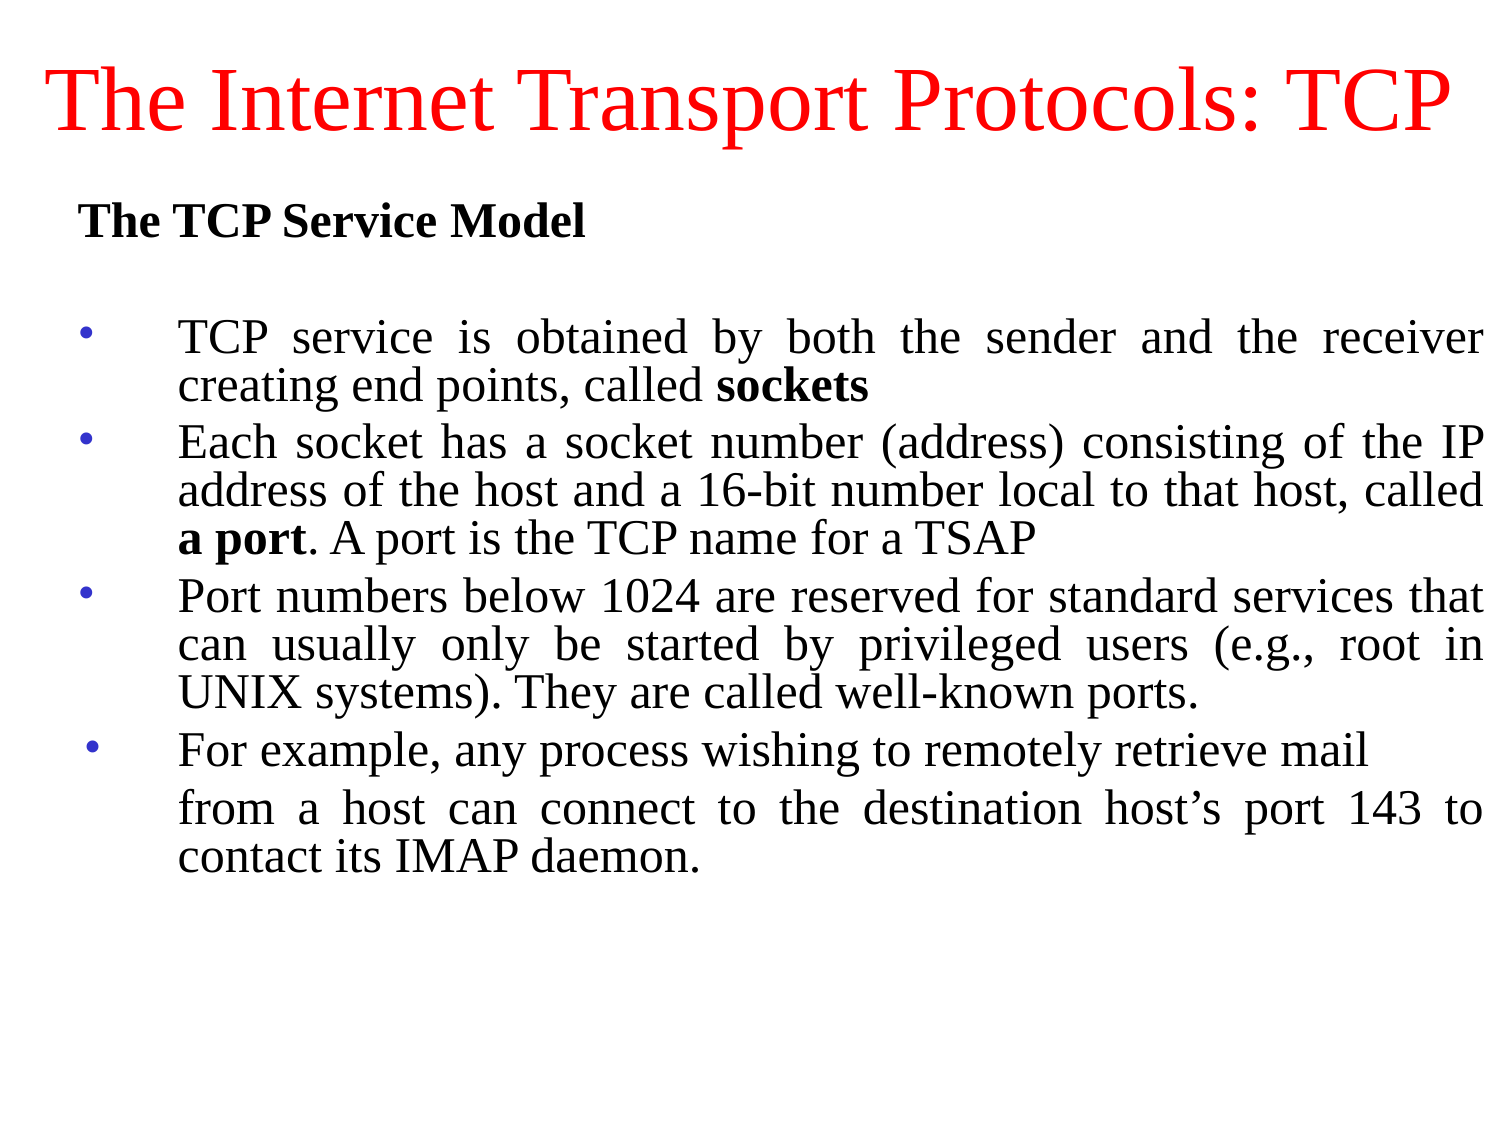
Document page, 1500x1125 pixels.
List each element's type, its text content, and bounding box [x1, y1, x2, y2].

title The Internet Transport Protocols: TCP [0, 0, 1500, 188]
list The TCP Service Model TCP service is obtained by both the sender and the receiver creating end points, called sockets Each socket has a socket number (address) consisting of the IP address of the host and a 16-bit number local to that host, called a port. A port is the TCP name for a TSAP Port numbers below 1024 are reserved for standard services that can usually only be started by privileged users (e.g., root in UNIX systems). They are called well-known ports. For example, any process wishing to remotely retrieve mail from a host can connect to the destination host’s port 143 to contact its IMAP daemon. [62, 191, 1500, 1075]
